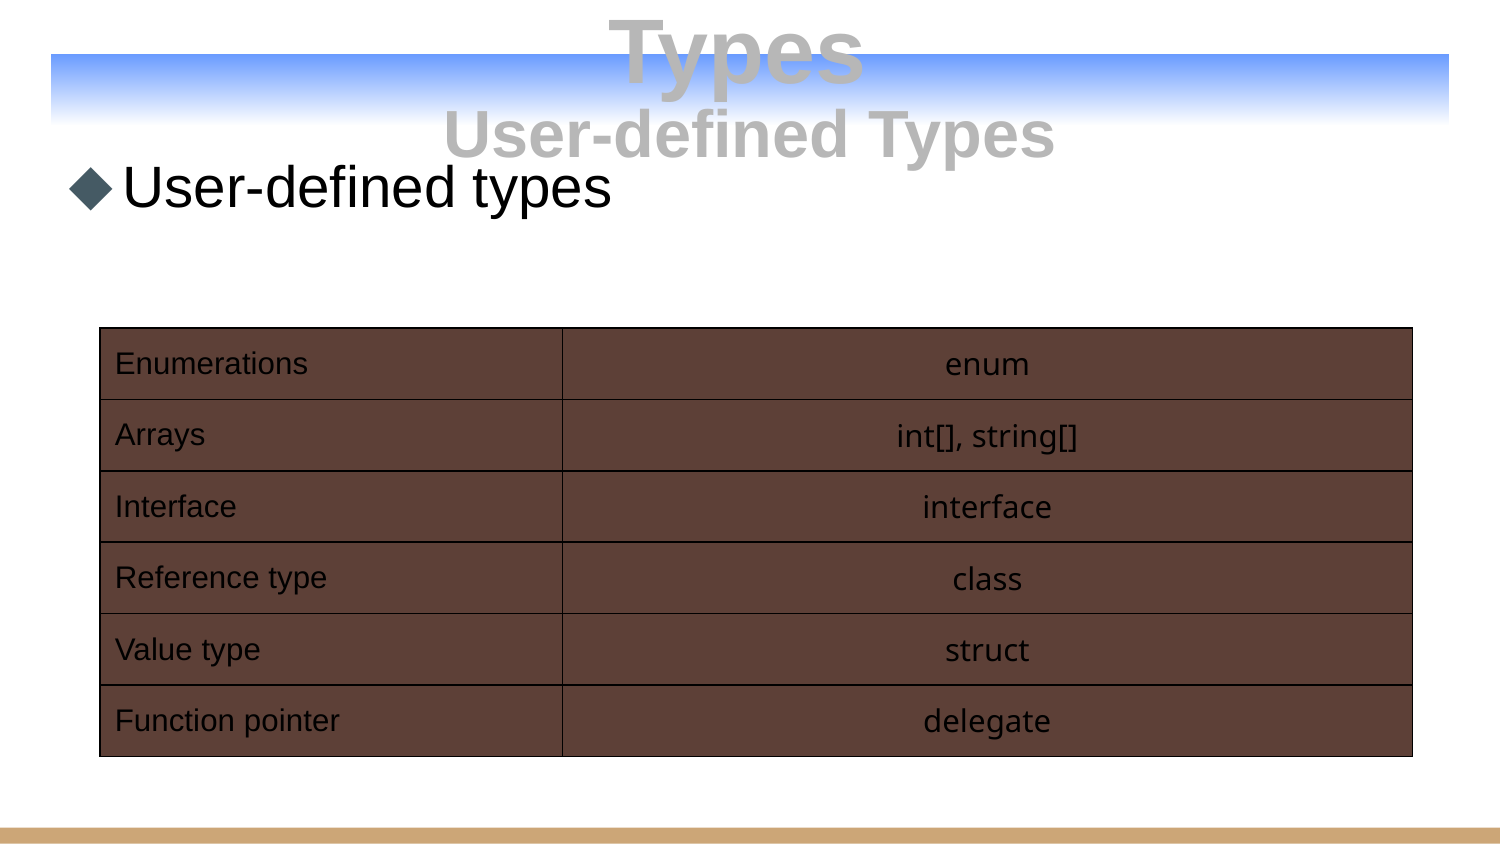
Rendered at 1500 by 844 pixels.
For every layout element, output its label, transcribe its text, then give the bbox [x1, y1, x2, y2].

table_cell interface [563, 472, 1412, 541]
table_cell Arrays [101, 400, 562, 470]
title Types User-defined Types [51, 54, 1449, 126]
table_cell struct [563, 614, 1412, 684]
table_cell Interface [101, 472, 562, 541]
table_cell Function pointer [101, 686, 562, 756]
table_cell class [563, 543, 1412, 613]
list User-defined types [51, 141, 1449, 563]
table_cell Value type [101, 614, 562, 684]
table_cell int[], string[] [563, 400, 1412, 470]
table_header Enumerations [101, 329, 562, 399]
table_header enum [563, 329, 1412, 399]
table_cell delegate [563, 686, 1412, 756]
table_cell Reference type [101, 543, 562, 613]
